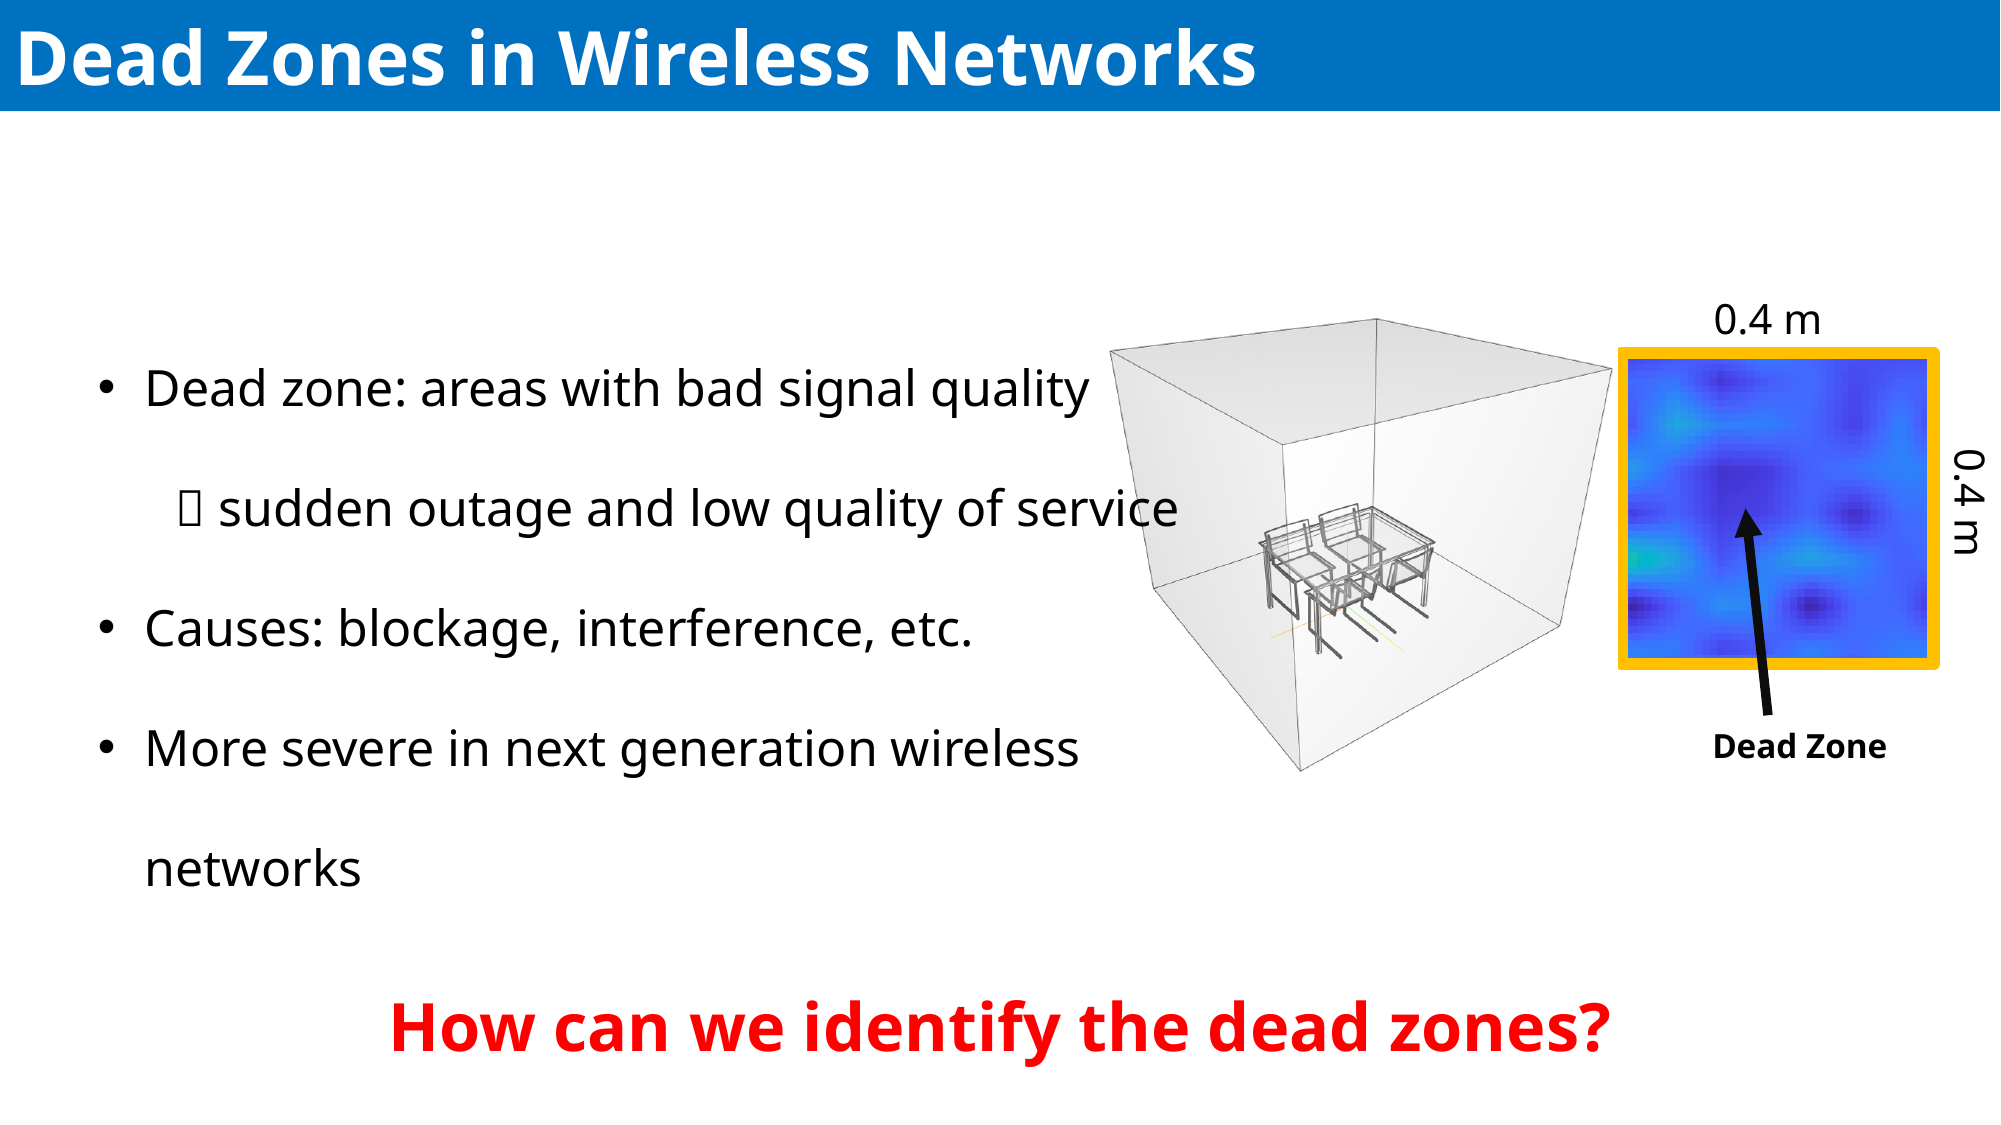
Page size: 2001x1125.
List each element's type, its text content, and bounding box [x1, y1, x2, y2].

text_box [1444, 284, 2000, 774]
text_box Dead zone: areas with bad signal quality  sudden outage and low quality of service Causes: blockage, interference, etc. More severe in next generation wireless networks [83, 289, 1236, 905]
picture [1105, 303, 1621, 784]
text_box Dead Zones in Wireless Networks [0, 0, 2000, 113]
text_box How can we identify the dead zones? [322, 977, 1678, 1073]
